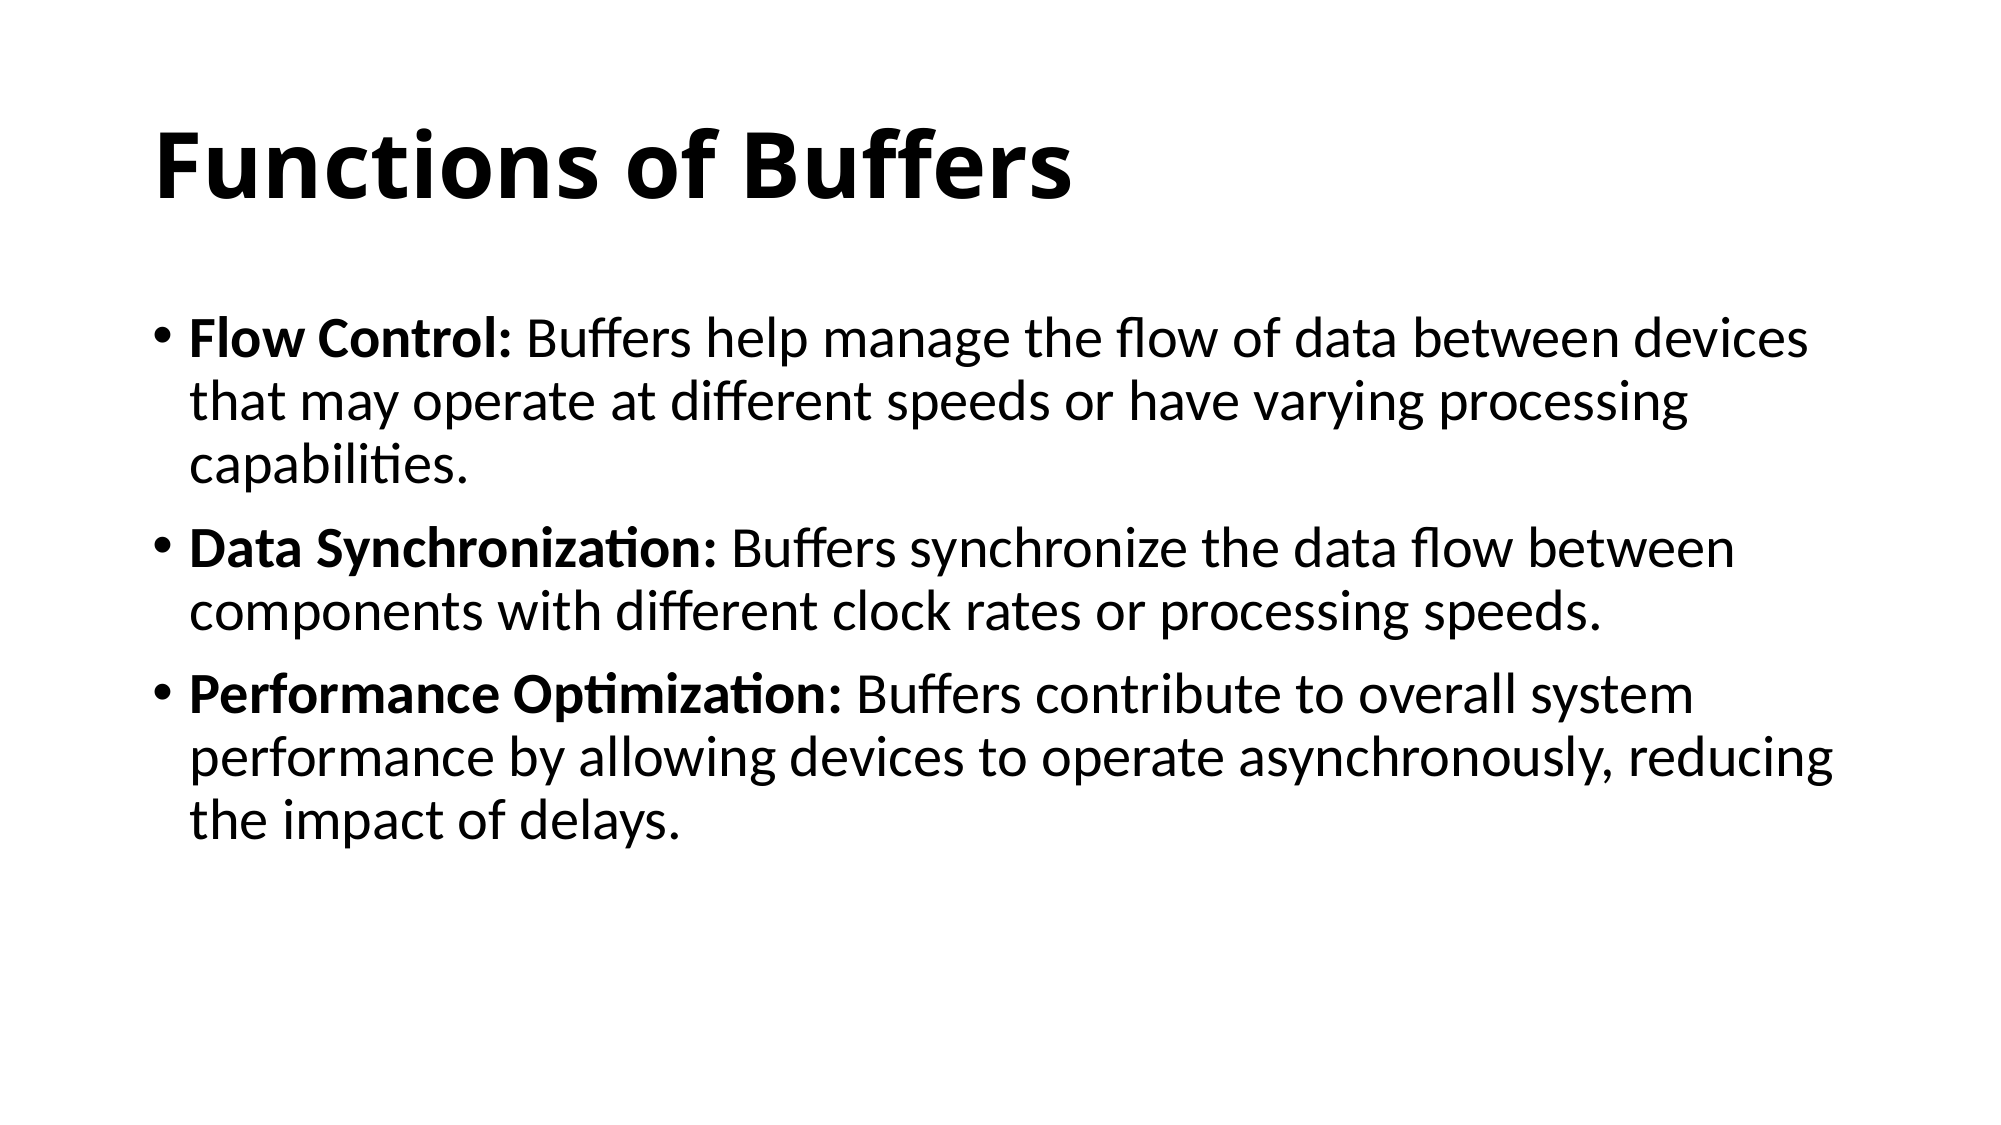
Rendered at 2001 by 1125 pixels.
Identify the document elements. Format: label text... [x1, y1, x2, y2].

title Functions of Buffers [137, 59, 1863, 278]
list Flow Control: Buffers help manage the flow of data between devices that may operate at different speeds or have varying processing capabilities. Data Synchronization: Buffers synchronize the data flow between components with different clock rates or processing speeds. Performance Optimization: Buffers contribute to overall system performance by allowing devices to operate asynchronously, reducing the impact of delays. [137, 299, 1863, 1014]
